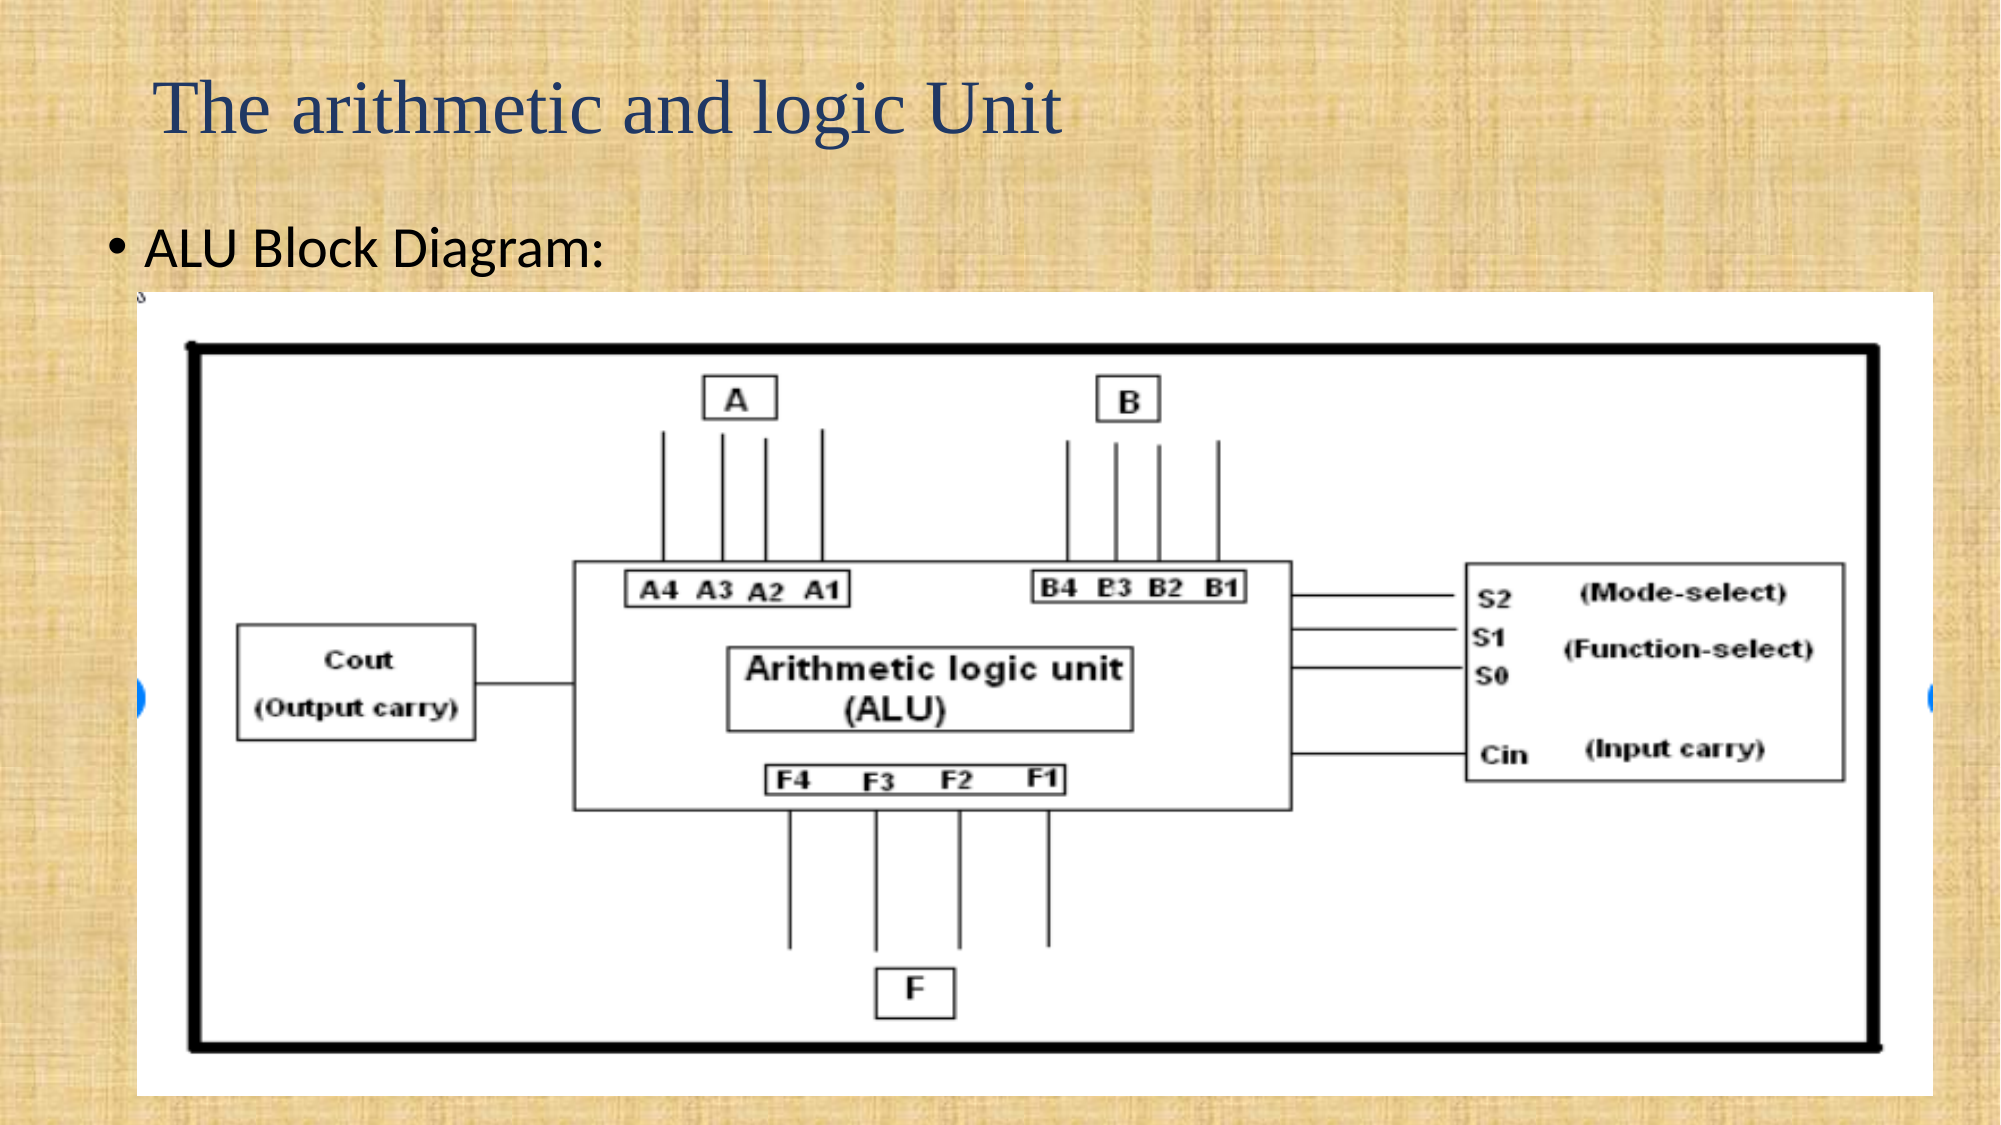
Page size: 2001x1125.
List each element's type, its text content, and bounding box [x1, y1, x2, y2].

list ALU Block Diagram: [92, 210, 1863, 1014]
picture [0, 0, 2001, 1125]
title The arithmetic and logic Unit [137, 59, 1863, 159]
